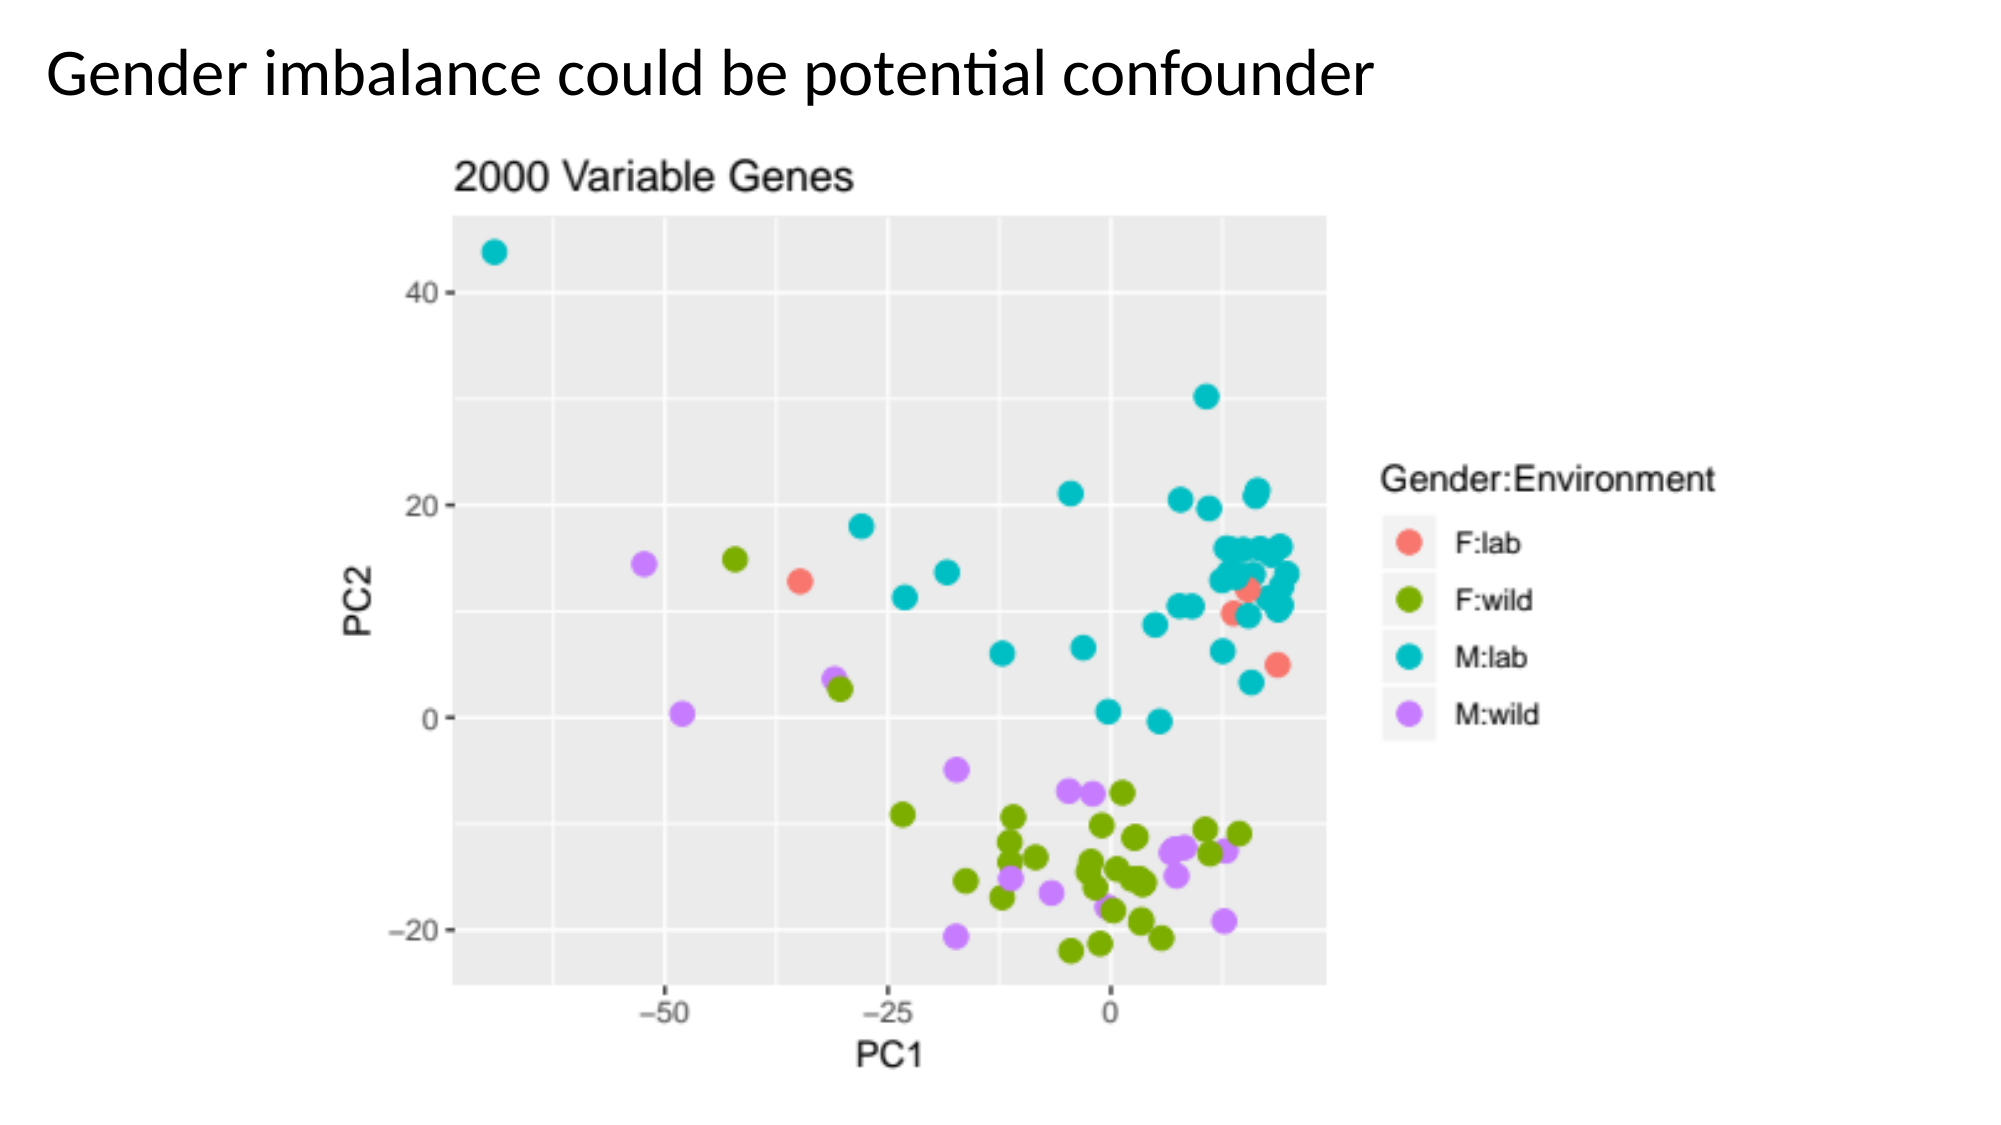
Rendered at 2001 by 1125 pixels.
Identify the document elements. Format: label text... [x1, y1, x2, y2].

text_box Gender imbalance could be potential confounder [31, 21, 1392, 117]
picture [327, 142, 1749, 1090]
